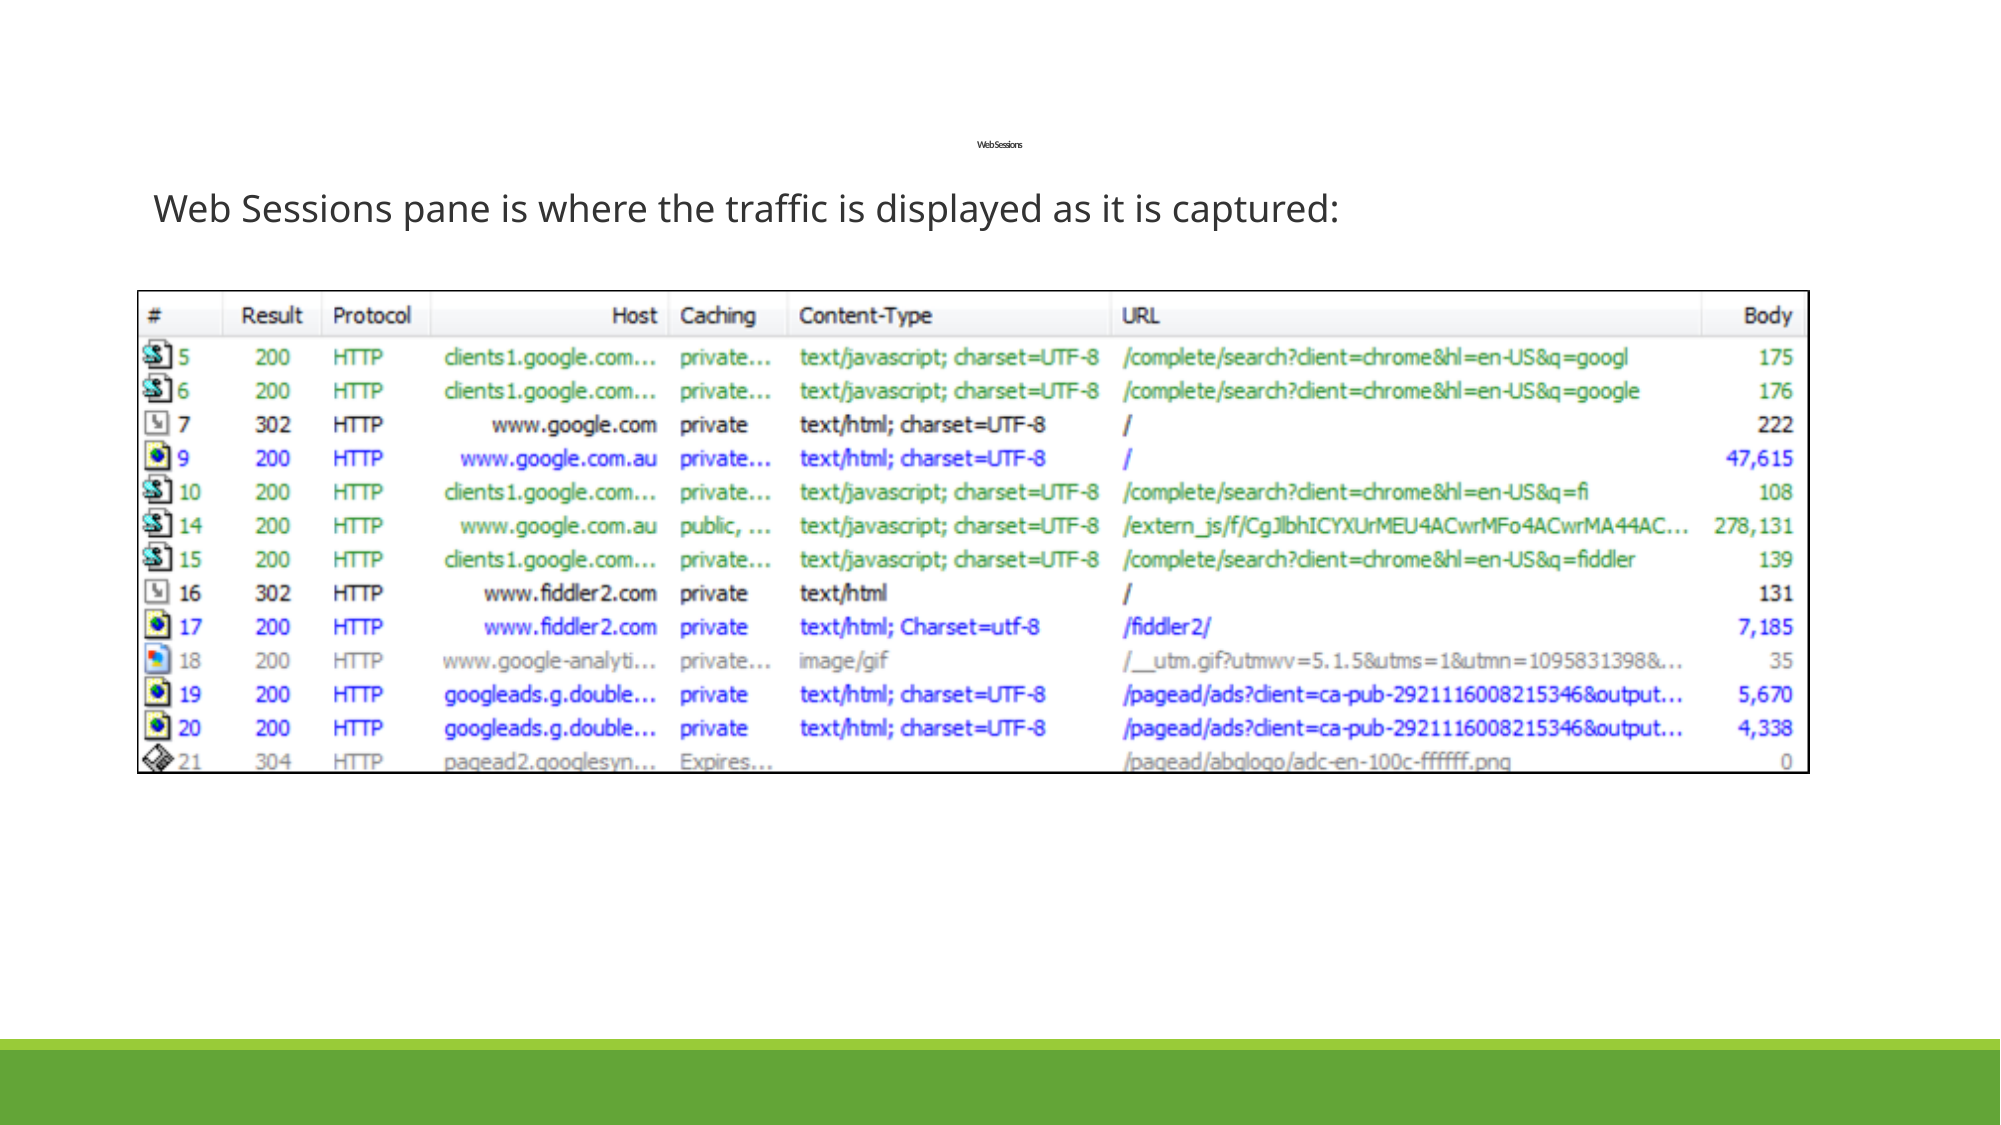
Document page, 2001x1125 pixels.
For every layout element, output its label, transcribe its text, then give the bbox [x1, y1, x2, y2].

title Web Sessions [137, 72, 1863, 159]
text_box Web Sessions pane is where the traffic is displayed as it is captured: [138, 177, 1356, 238]
picture [136, 289, 1811, 774]
